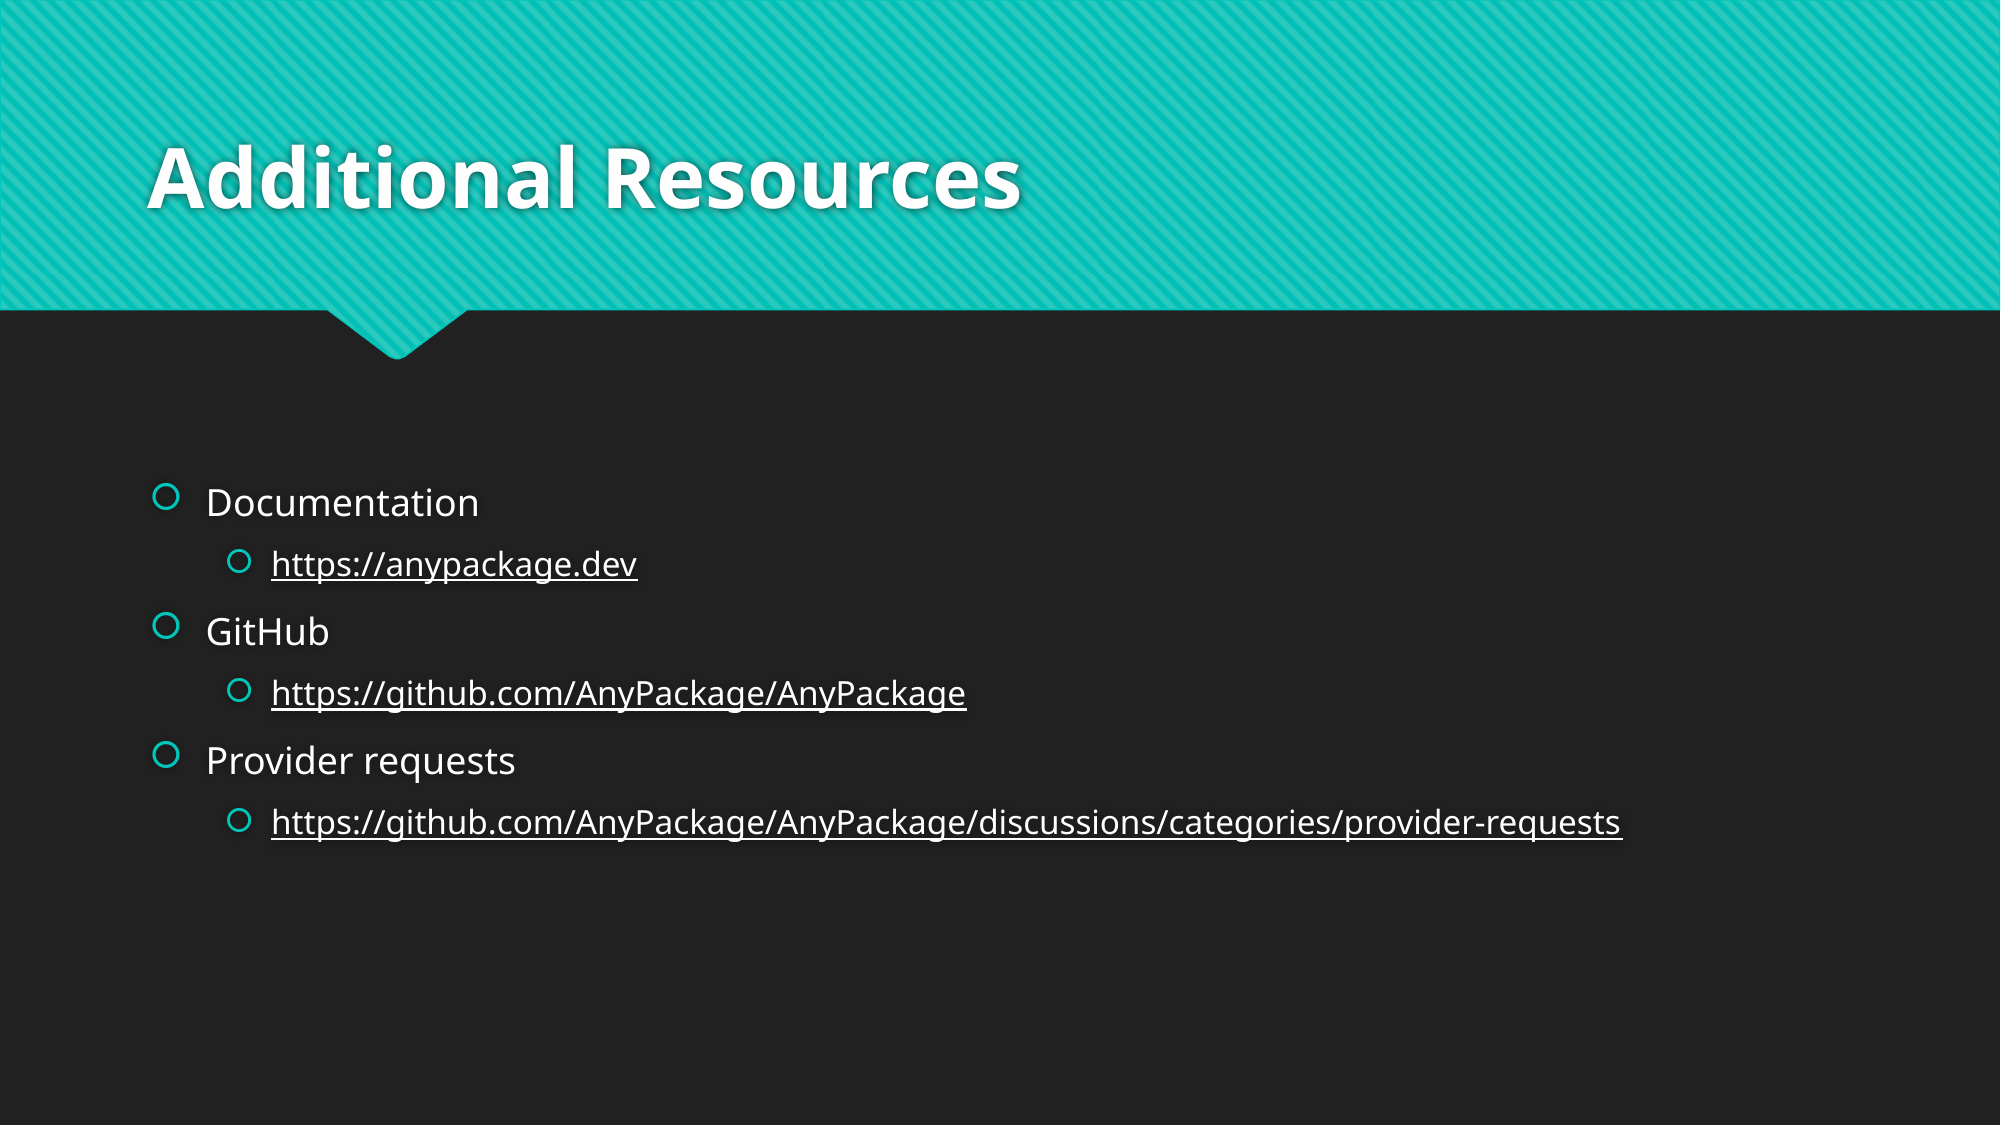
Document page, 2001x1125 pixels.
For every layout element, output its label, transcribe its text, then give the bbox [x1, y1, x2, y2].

list Documentation https://anypackage.dev GitHub https://github.com/AnyPackage/AnyPackage Provider requests https://github.com/AnyPackage/AnyPackage/discussions/categories/provider-requests [134, 364, 1866, 962]
title Additional Resources [132, 73, 1868, 233]
